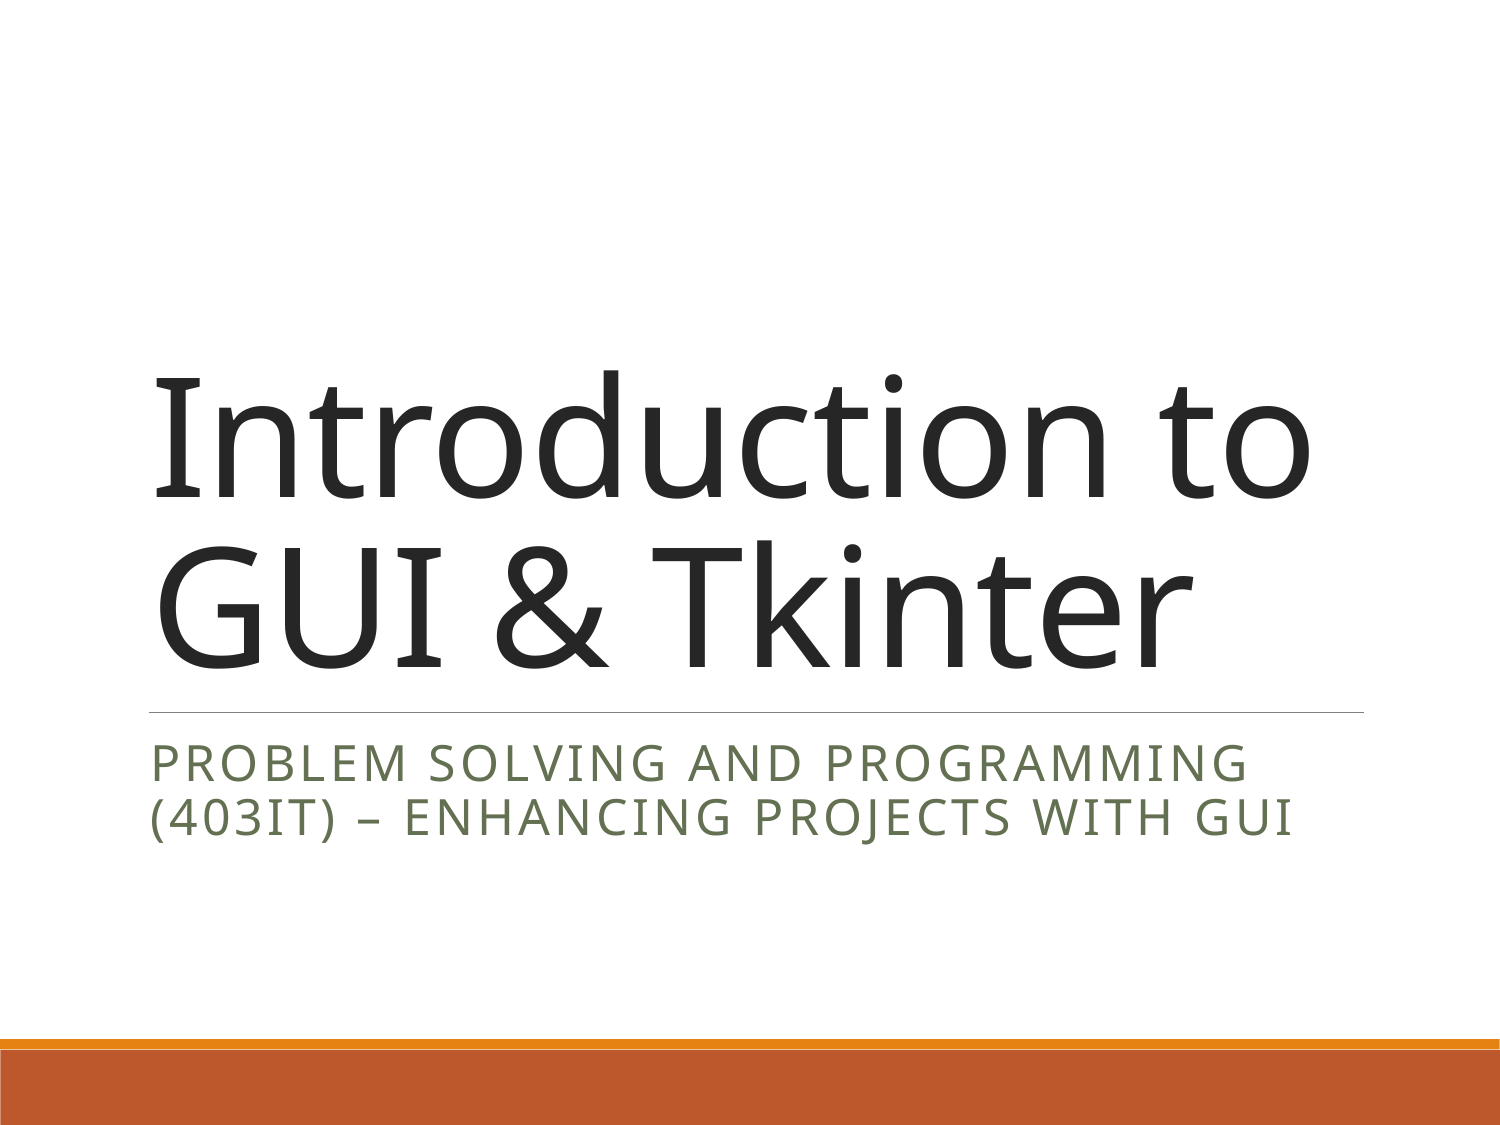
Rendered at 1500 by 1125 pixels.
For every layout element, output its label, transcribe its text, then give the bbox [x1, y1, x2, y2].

title Introduction to GUI & Tkinter [135, 124, 1373, 710]
subtitle Problem Solving and Programming (403IT) – Enhancing Projects with GUI [135, 730, 1373, 919]
